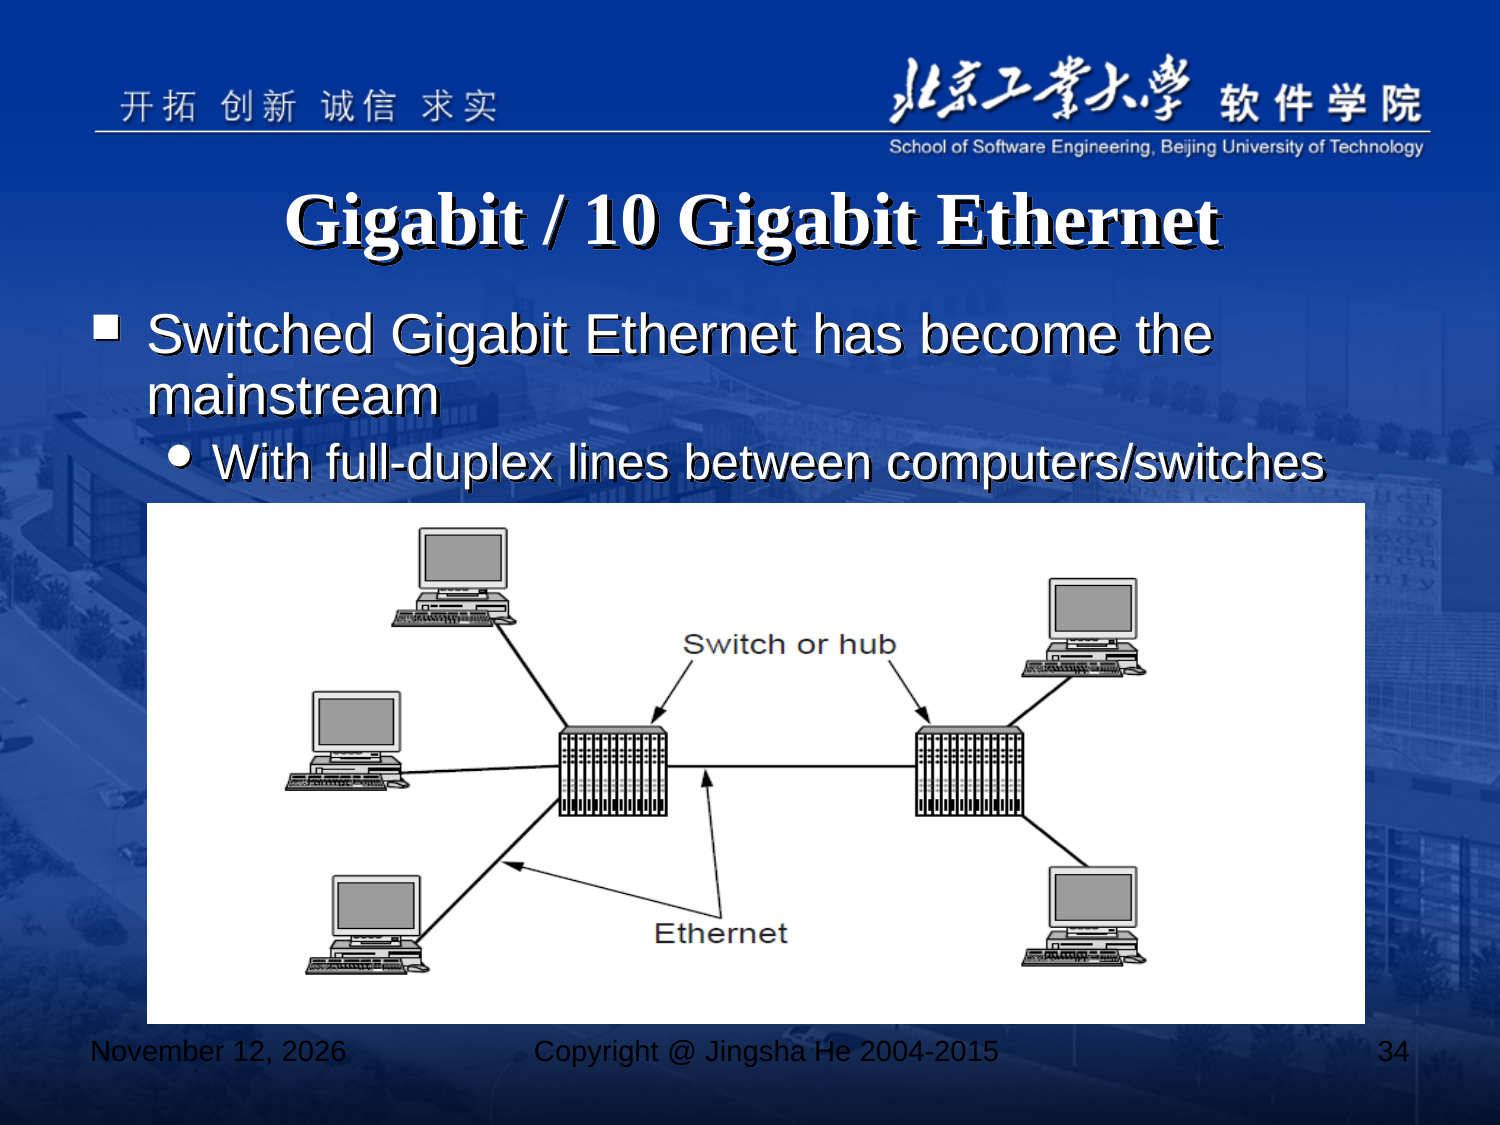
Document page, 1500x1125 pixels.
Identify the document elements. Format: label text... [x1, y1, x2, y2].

title Gigabit / 10 Gigabit Ethernet [76, 160, 1427, 268]
footer Copyright @ Jingsha He 2004-2015 [512, 1033, 1022, 1103]
list Switched Gigabit Ethernet has become the mainstream With full-duplex lines between computers/switches [75, 297, 1425, 504]
slide_number 34 [1074, 1024, 1425, 1103]
picture [0, 0, 1500, 1125]
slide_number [75, 1024, 425, 1103]
